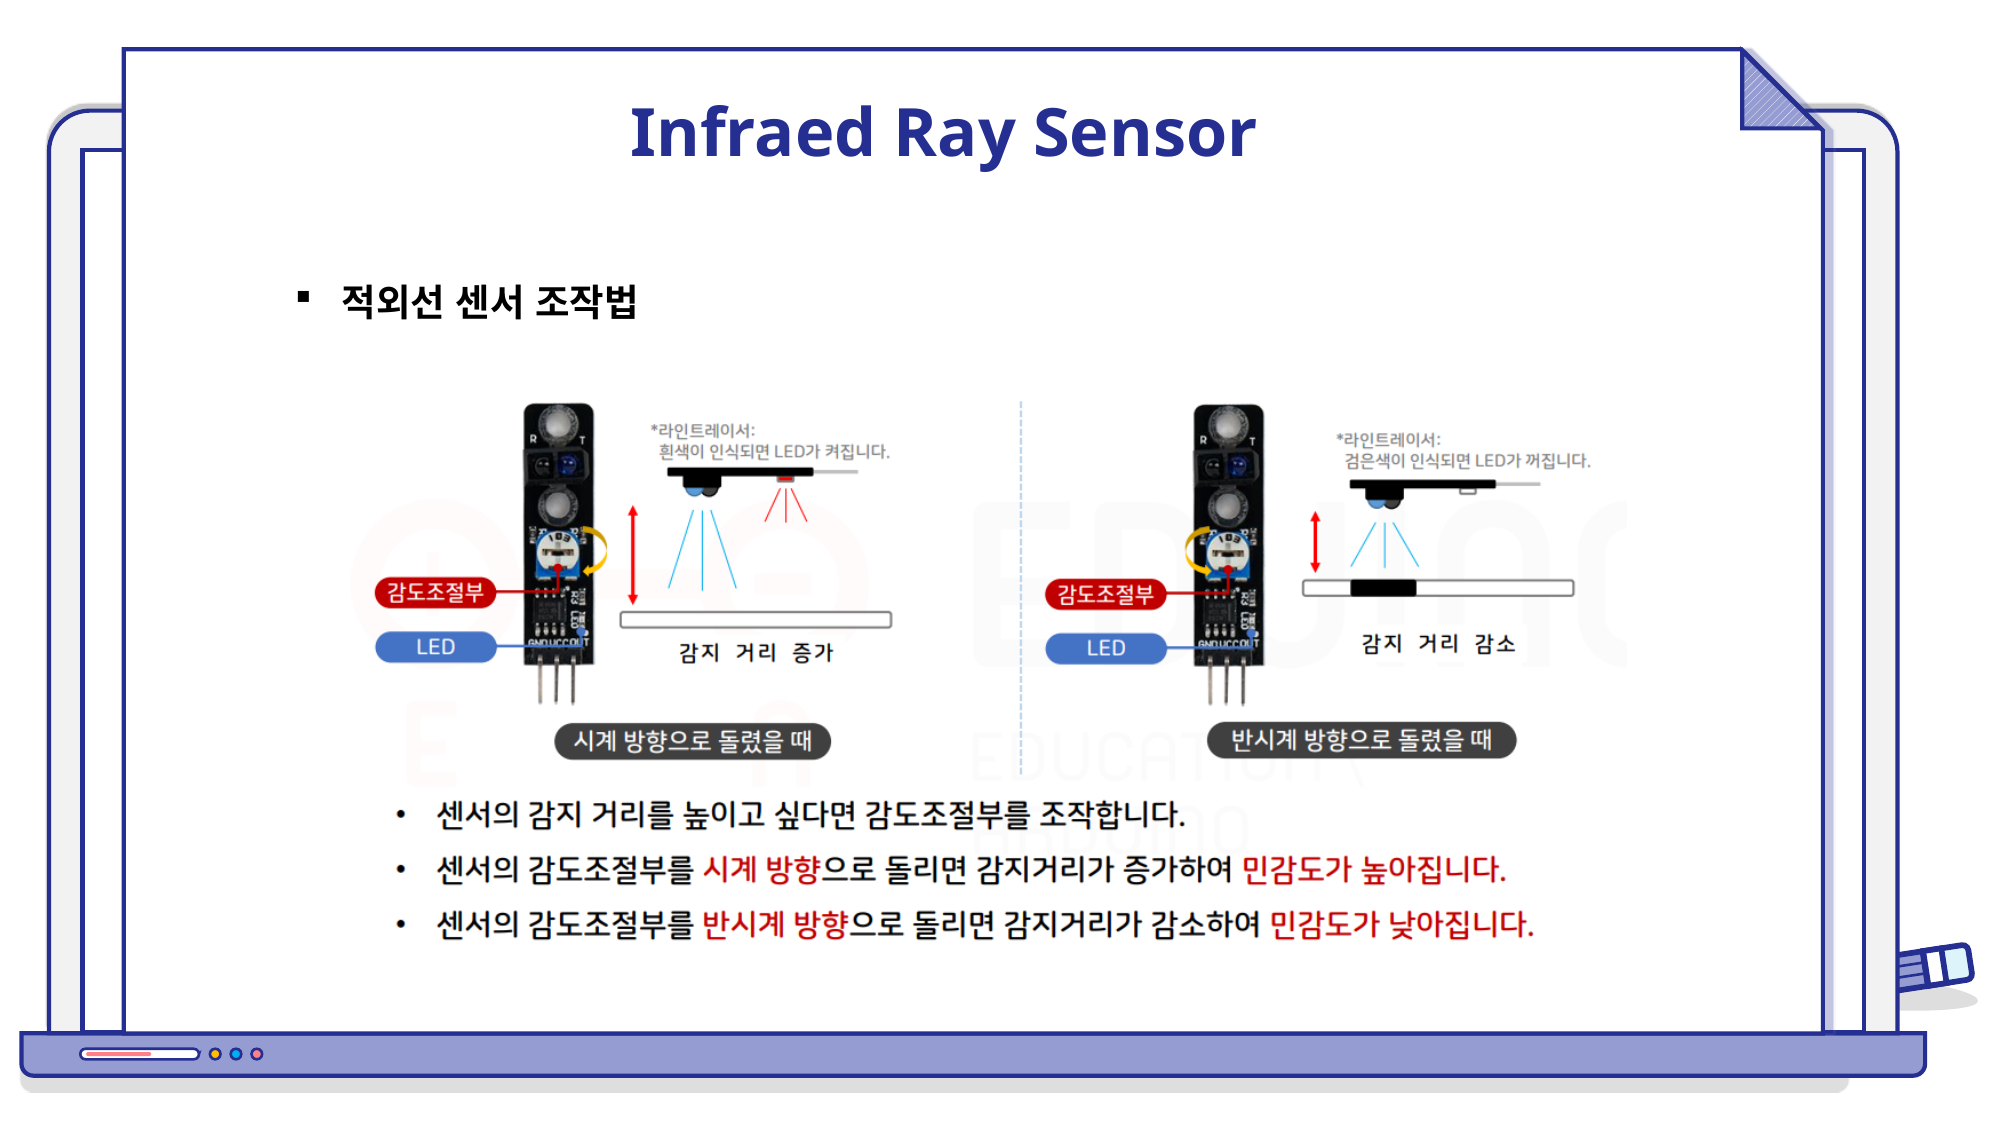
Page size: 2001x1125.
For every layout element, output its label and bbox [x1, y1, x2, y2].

picture [344, 383, 1627, 976]
text_box [21, 49, 1979, 1076]
